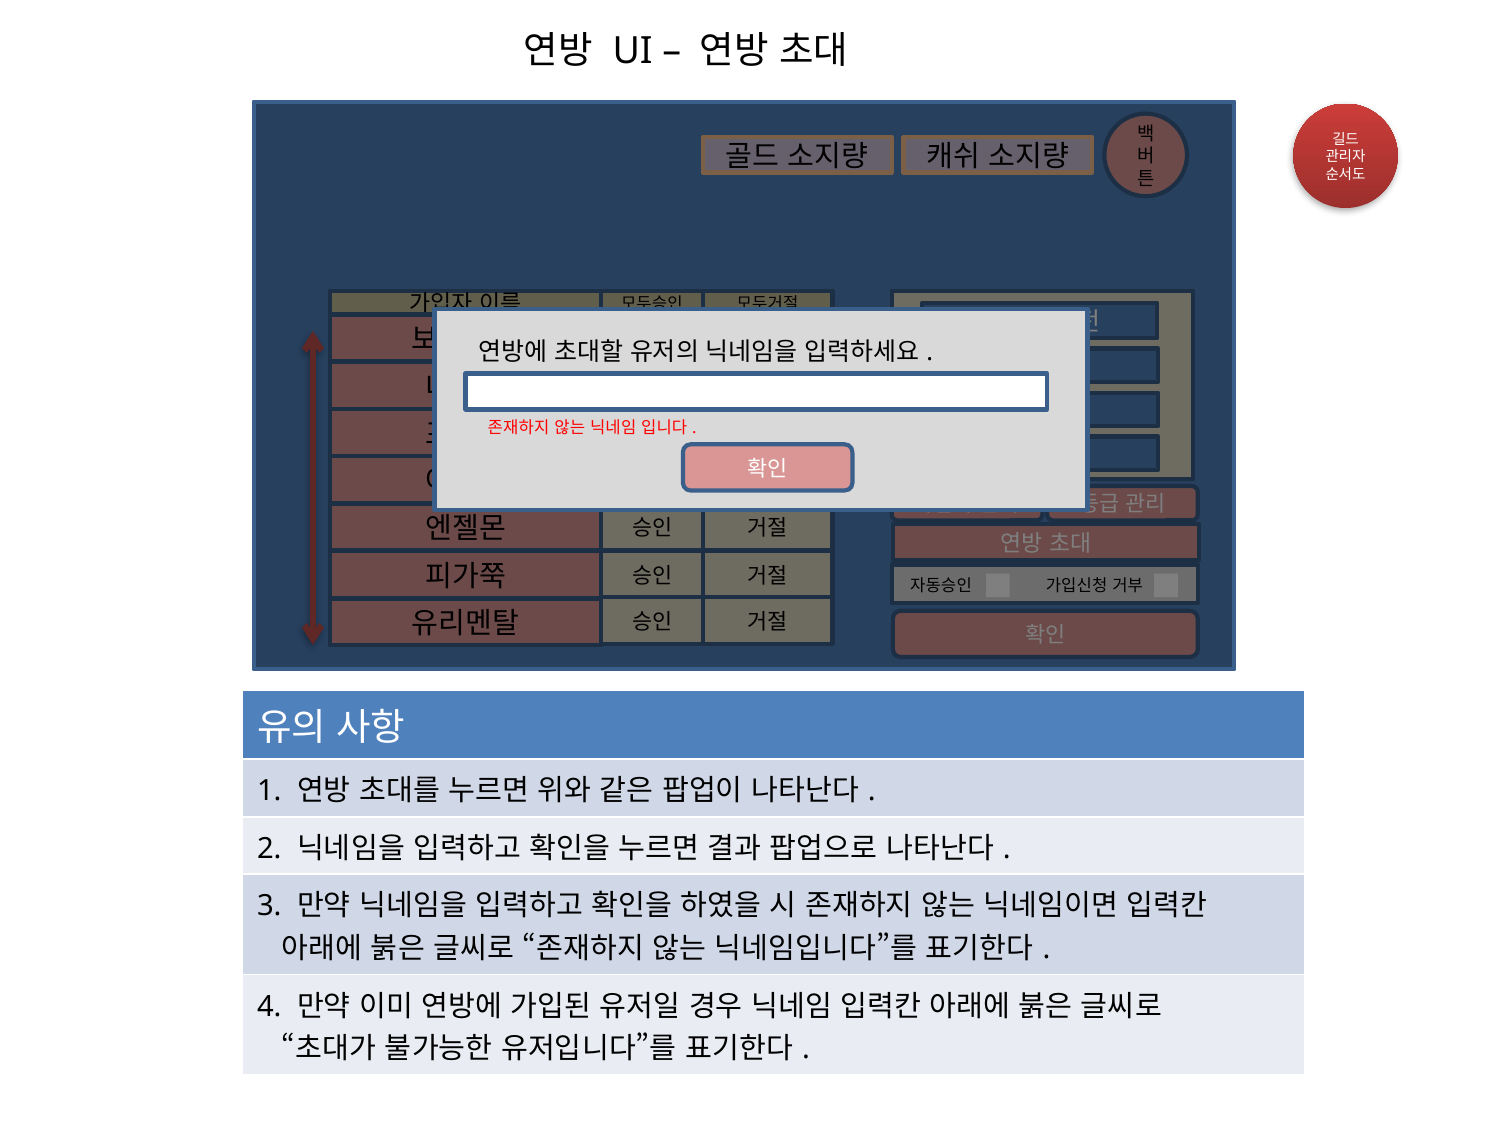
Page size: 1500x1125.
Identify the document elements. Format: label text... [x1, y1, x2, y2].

table_cell 2. 닉네임을 입력하고 확인을 누르면 결과 팝업으로 나타난다. [243, 818, 1304, 873]
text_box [891, 564, 1199, 604]
text_box 길드 관리자 순서도 [1293, 103, 1398, 209]
table_cell 1. 연방 초대를 누르면 위와 같은 팝업이 나타난다. [243, 760, 1304, 816]
table_cell 3. 만약 닉네임을 입력하고 확인을 하였을 시 존재하지 않는 닉네임이면 입력칸 아래에 붉은 글씨로 “존재하지 않는 닉네임입니다”를 표기한다. [243, 875, 1304, 974]
text_box 연방 UI – 연방 초대 [509, 19, 864, 79]
table_header 유의 사항 [243, 691, 1304, 758]
table_cell 4. 만약 이미 연방에 가입된 유저일 경우 닉네임 입력칸 아래에 붉은 글씨로 “초대가 불가능한 유저입니다”를 표기한다. [243, 975, 1304, 1074]
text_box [253, 101, 1235, 670]
